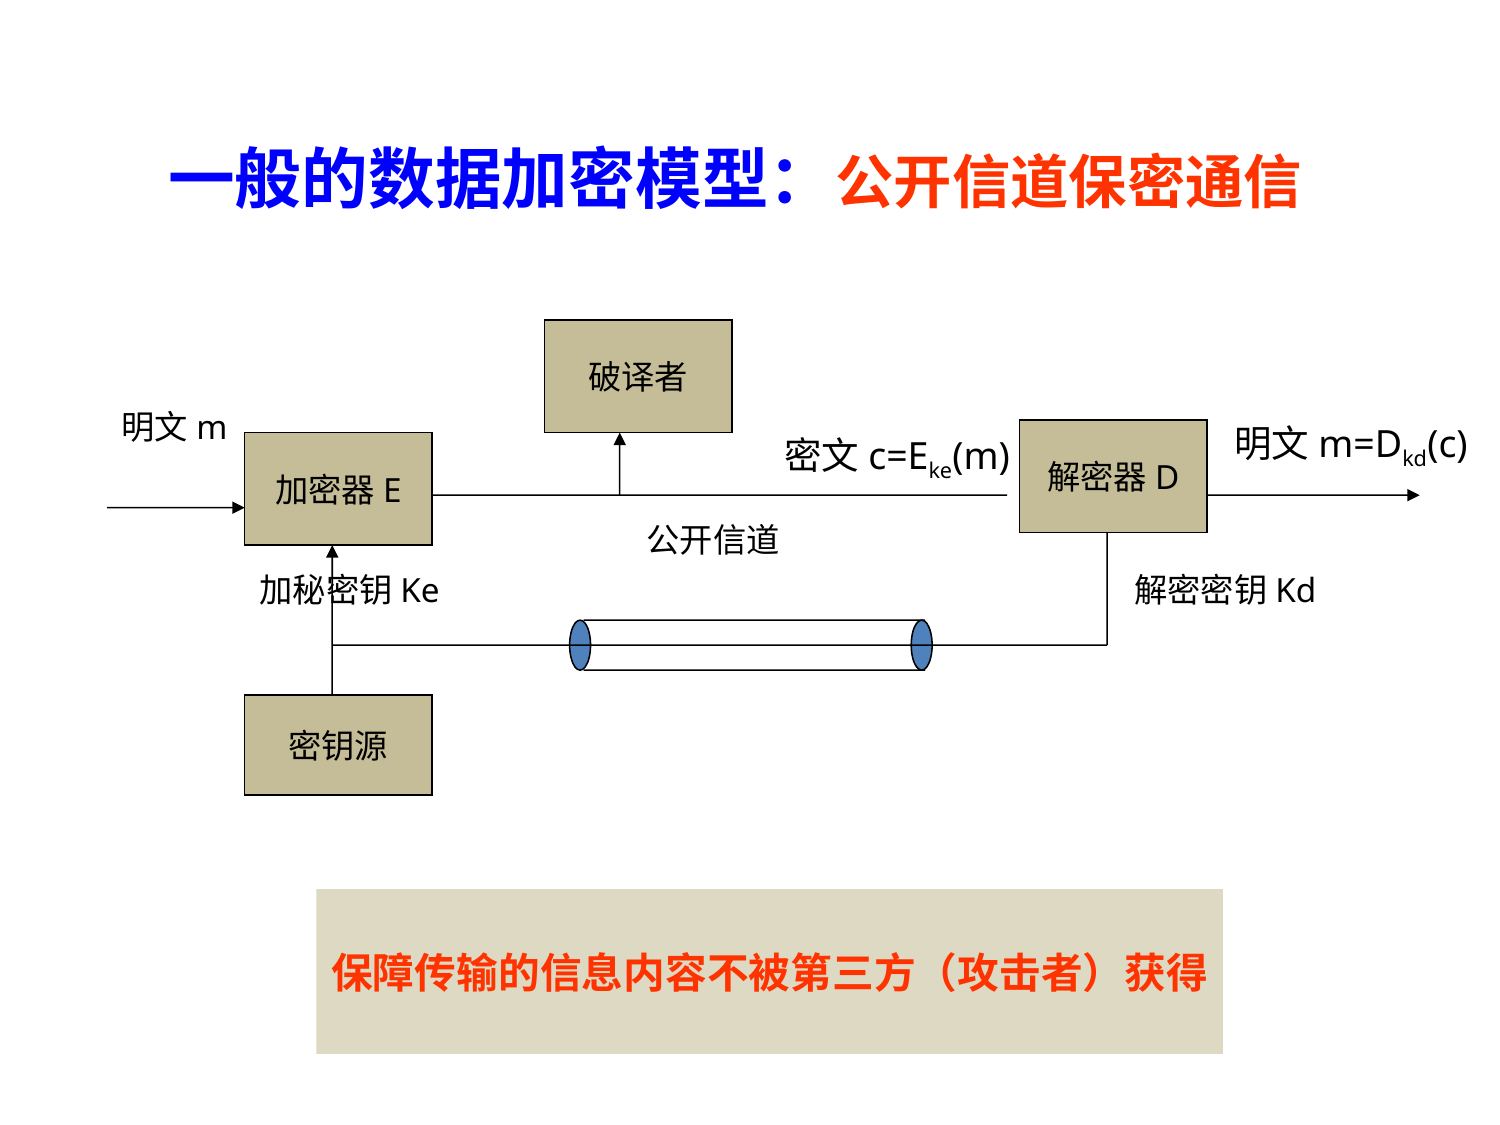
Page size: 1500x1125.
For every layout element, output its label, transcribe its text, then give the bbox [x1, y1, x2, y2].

text_box 保障传输的信息内容不被第三方（攻击者）获得 [316, 889, 1223, 1054]
list 一般的数据加密模型：公开信道保密通信 [153, 128, 1479, 230]
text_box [106, 319, 1445, 796]
